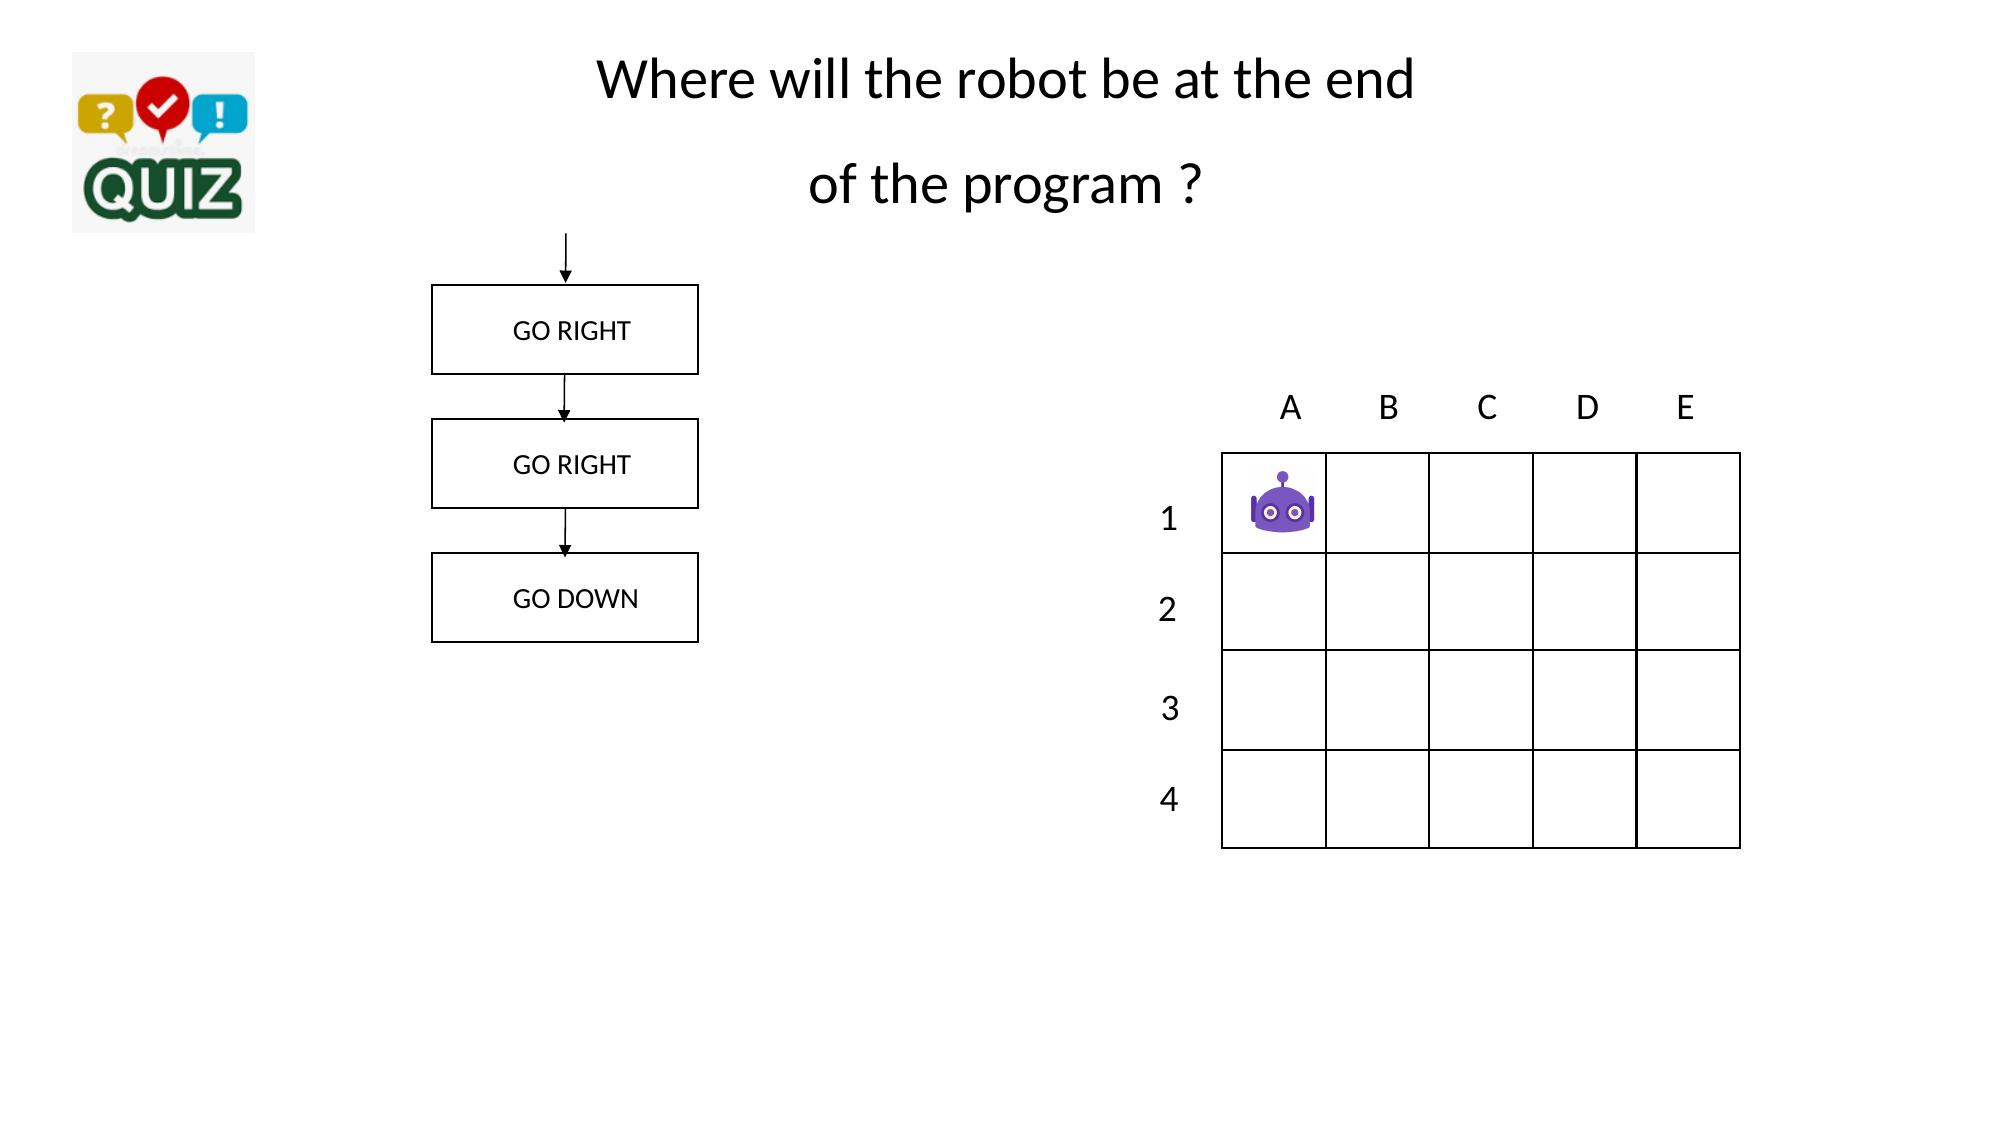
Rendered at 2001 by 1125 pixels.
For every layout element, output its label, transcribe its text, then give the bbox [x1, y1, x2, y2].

text_box [1636, 651, 1740, 751]
text_box A [1264, 374, 1317, 435]
text_box [1532, 453, 1636, 553]
text_box [1222, 751, 1325, 848]
text_box [432, 552, 698, 642]
text_box [1532, 751, 1636, 848]
text_box [1325, 751, 1429, 848]
text_box [432, 418, 698, 508]
text_box [1222, 651, 1325, 751]
text_box [1325, 453, 1429, 553]
text_box [1222, 453, 1325, 553]
picture [1247, 468, 1318, 538]
text_box E [1661, 374, 1711, 435]
text_box [1532, 651, 1636, 751]
text_box [1325, 651, 1429, 751]
text_box GO RIGHT [497, 304, 648, 355]
text_box GO RIGHT [497, 437, 648, 488]
text_box 3 [1145, 675, 1196, 736]
text_box 2 [1142, 576, 1193, 637]
text_box [432, 284, 698, 374]
picture [72, 52, 255, 233]
text_box C [1462, 374, 1515, 435]
text_box Where will the robot be at the end of the program ? [574, 0, 1439, 223]
text_box [1532, 553, 1636, 651]
text_box [1429, 553, 1532, 651]
text_box [1429, 751, 1532, 848]
text_box [1325, 553, 1429, 651]
text_box [1429, 453, 1532, 553]
text_box D [1561, 374, 1615, 435]
text_box [1636, 453, 1740, 553]
text_box 1 [1144, 485, 1194, 546]
text_box B [1363, 374, 1416, 435]
text_box [1429, 651, 1532, 751]
text_box GO DOWN [497, 572, 656, 623]
text_box [1636, 553, 1740, 651]
text_box 4 [1144, 766, 1194, 827]
text_box [1636, 751, 1740, 848]
text_box [1222, 553, 1325, 651]
